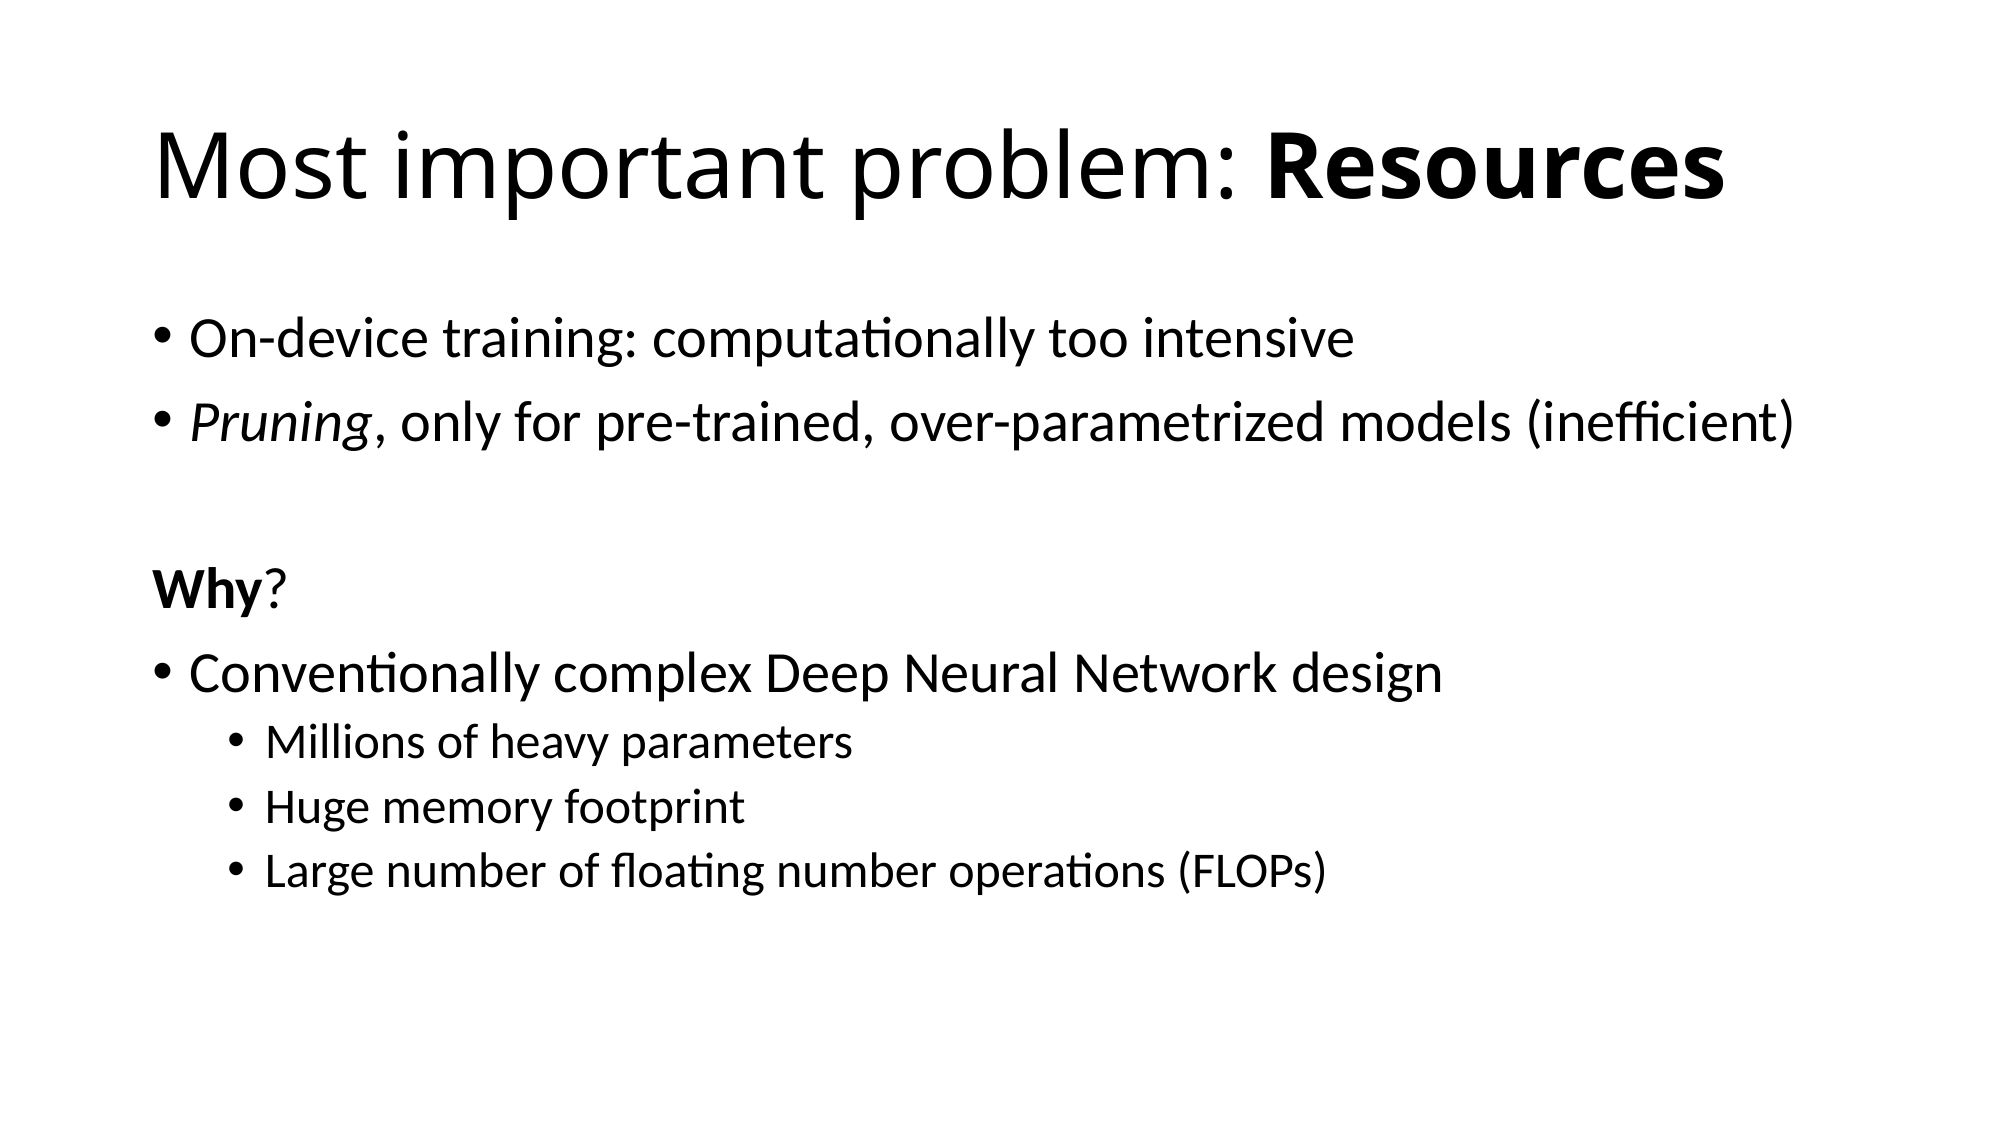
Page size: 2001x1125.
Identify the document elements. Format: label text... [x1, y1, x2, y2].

title Most important problem: Resources [137, 59, 1863, 278]
list On-device training: computationally too intensive Pruning, only for pre-trained, over-parametrized models (inefficient) Why? Conventionally complex Deep Neural Network design Millions of heavy parameters Huge memory footprint Large number of floating number operations (FLOPs) [137, 299, 1863, 1014]
